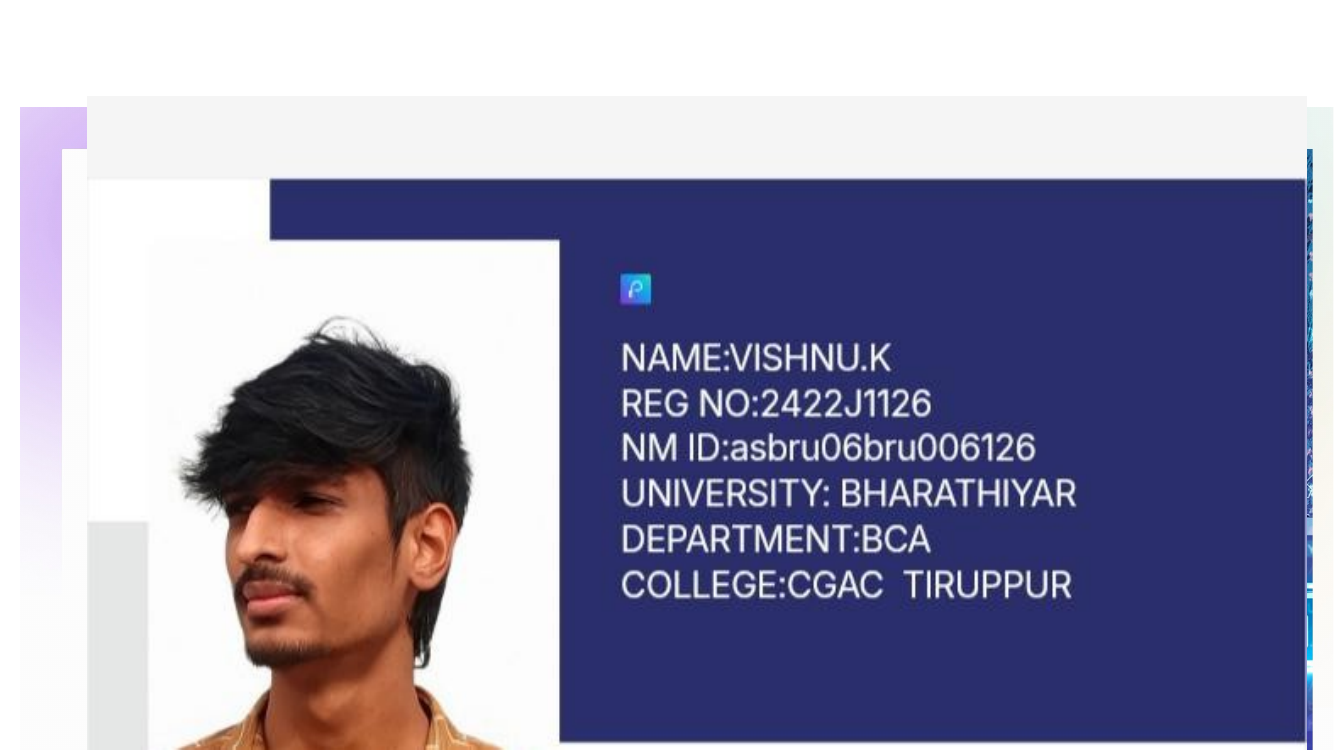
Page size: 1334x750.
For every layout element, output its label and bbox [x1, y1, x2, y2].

text_box [19, 96, 1334, 750]
